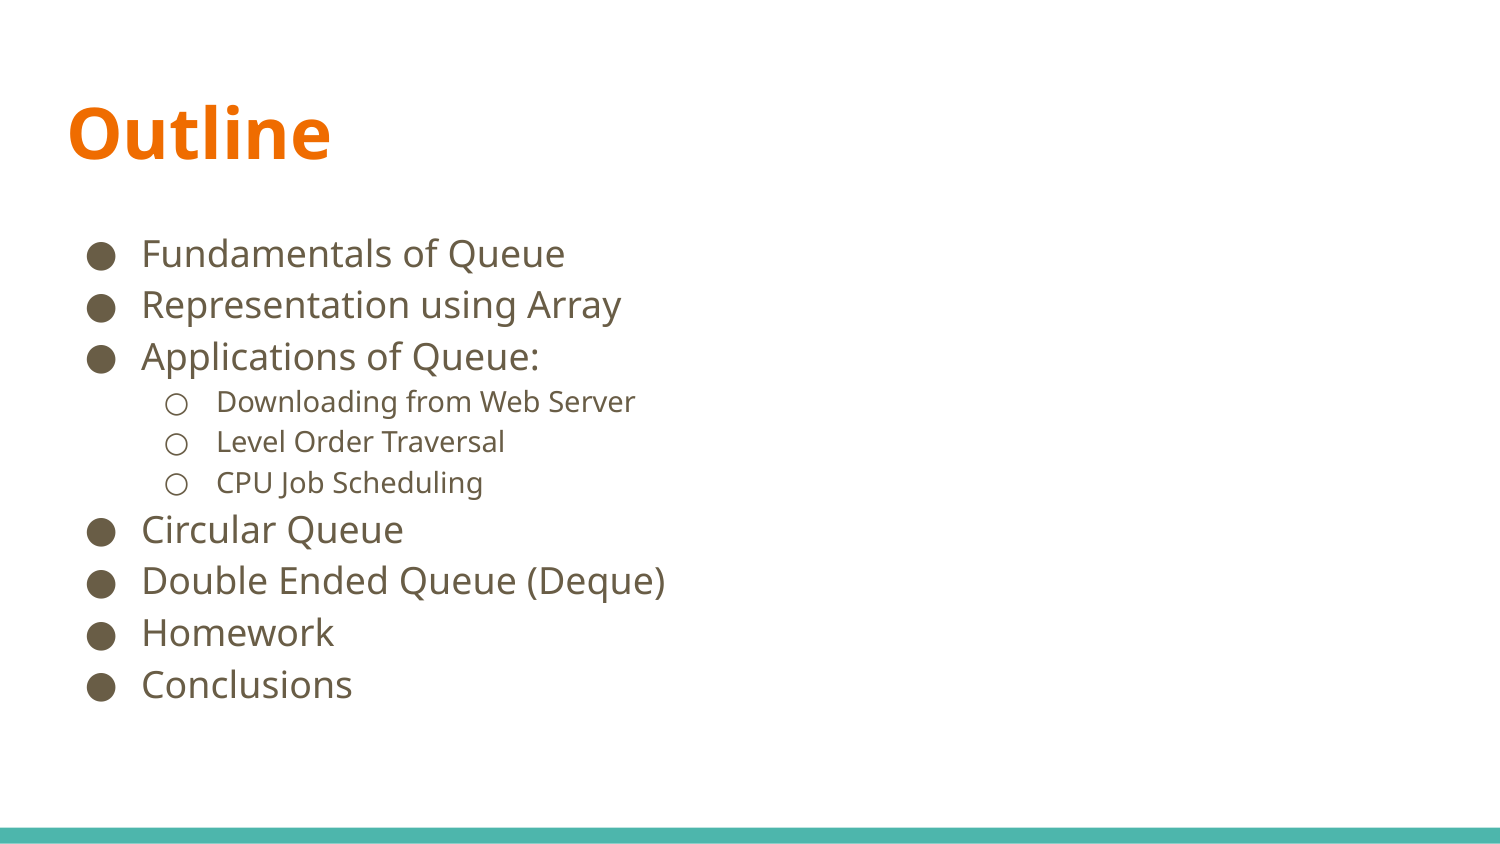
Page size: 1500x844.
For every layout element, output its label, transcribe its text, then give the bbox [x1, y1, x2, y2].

list Fundamentals of Queue Representation using Array Applications of Queue: Downloading from Web Server Level Order Traversal CPU Job Scheduling Circular Queue Double Ended Queue (Deque) Homework Conclusions [51, 207, 1449, 750]
title Outline [51, 72, 1449, 189]
